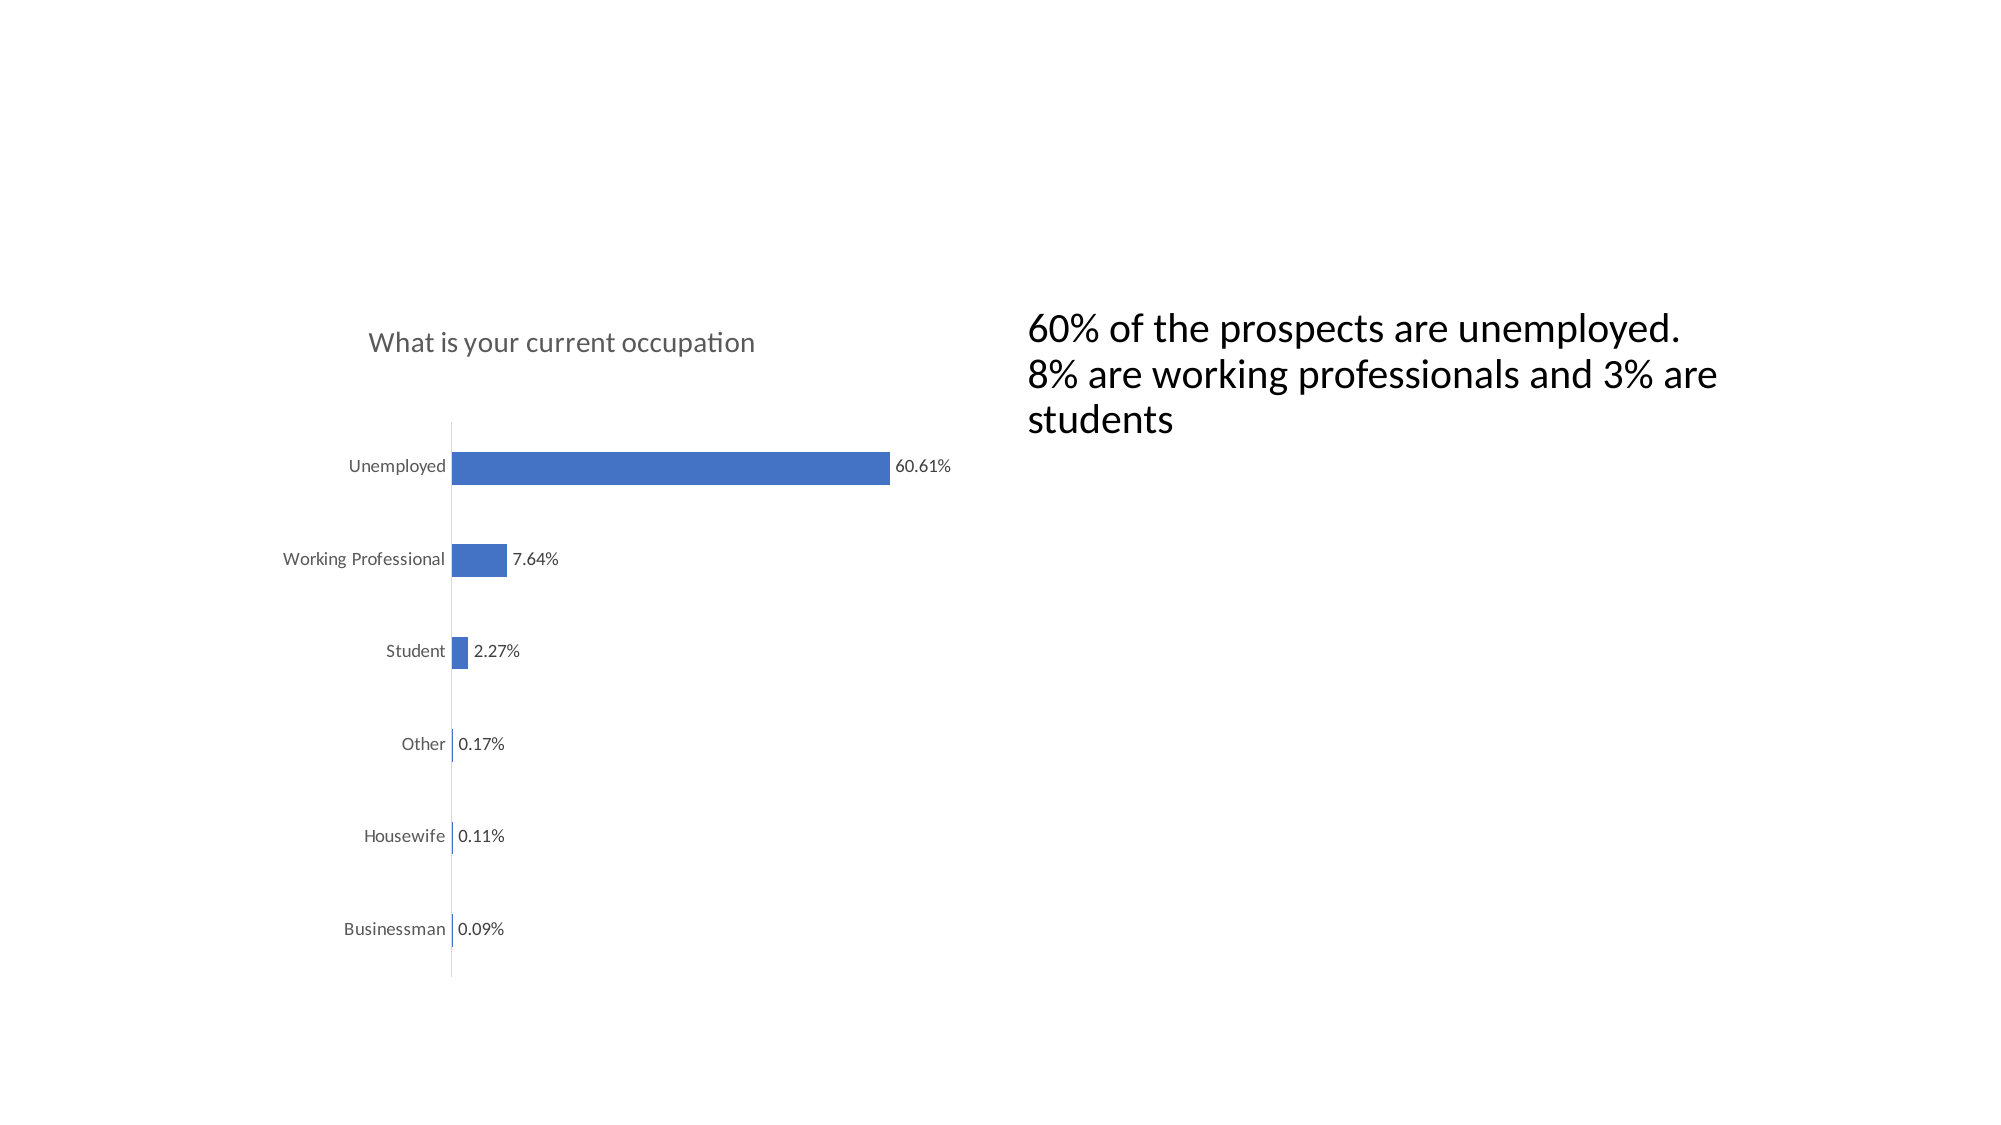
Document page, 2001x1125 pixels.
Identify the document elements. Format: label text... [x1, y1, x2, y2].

chart [137, 299, 988, 1014]
list 60% of the prospects are unemployed. 8% are working professionals and 3% are students [1012, 299, 1863, 1014]
